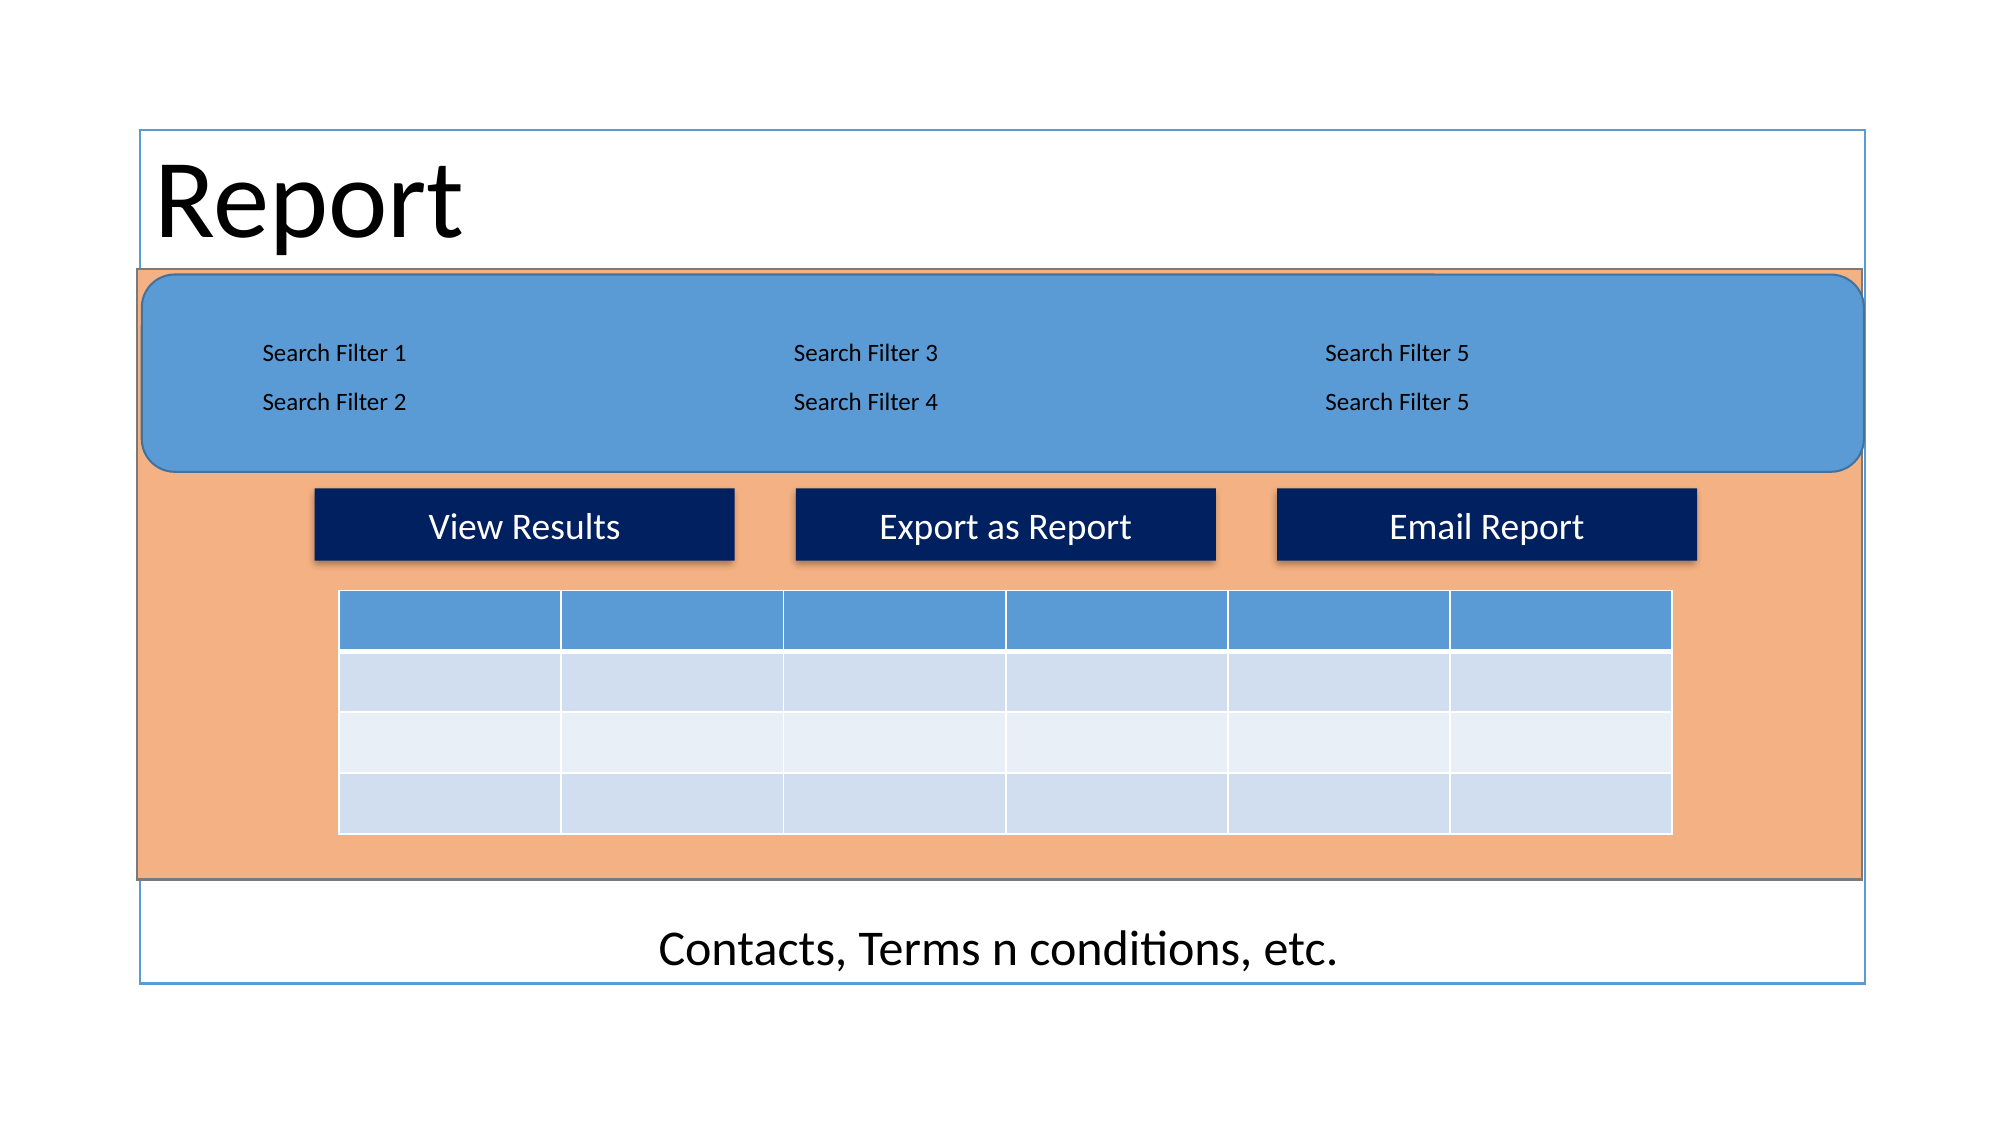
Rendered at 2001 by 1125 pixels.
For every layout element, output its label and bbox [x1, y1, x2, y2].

text_box [134, 117, 1866, 984]
